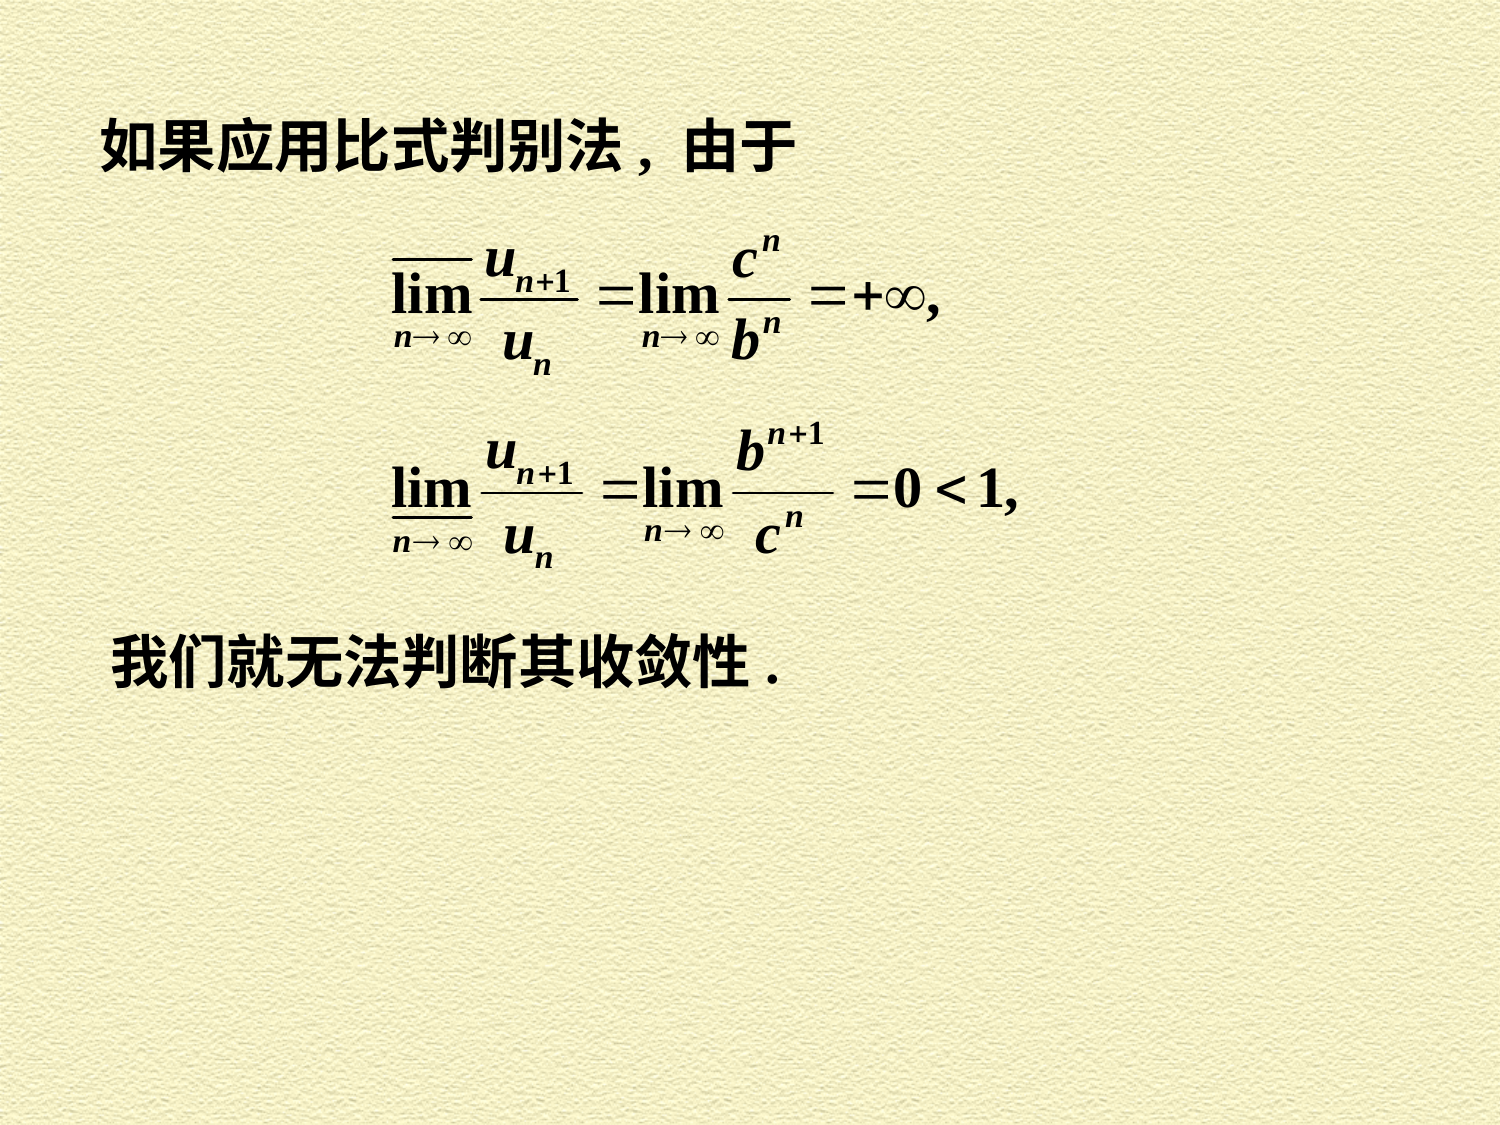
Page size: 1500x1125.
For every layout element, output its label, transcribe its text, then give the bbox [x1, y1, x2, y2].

text_box 我们就无法判断其收敛性. [95, 617, 795, 702]
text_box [388, 411, 1022, 575]
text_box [388, 220, 946, 381]
text_box 如果应用比式判别法, 由于 [85, 101, 826, 187]
picture [0, 0, 1500, 1125]
